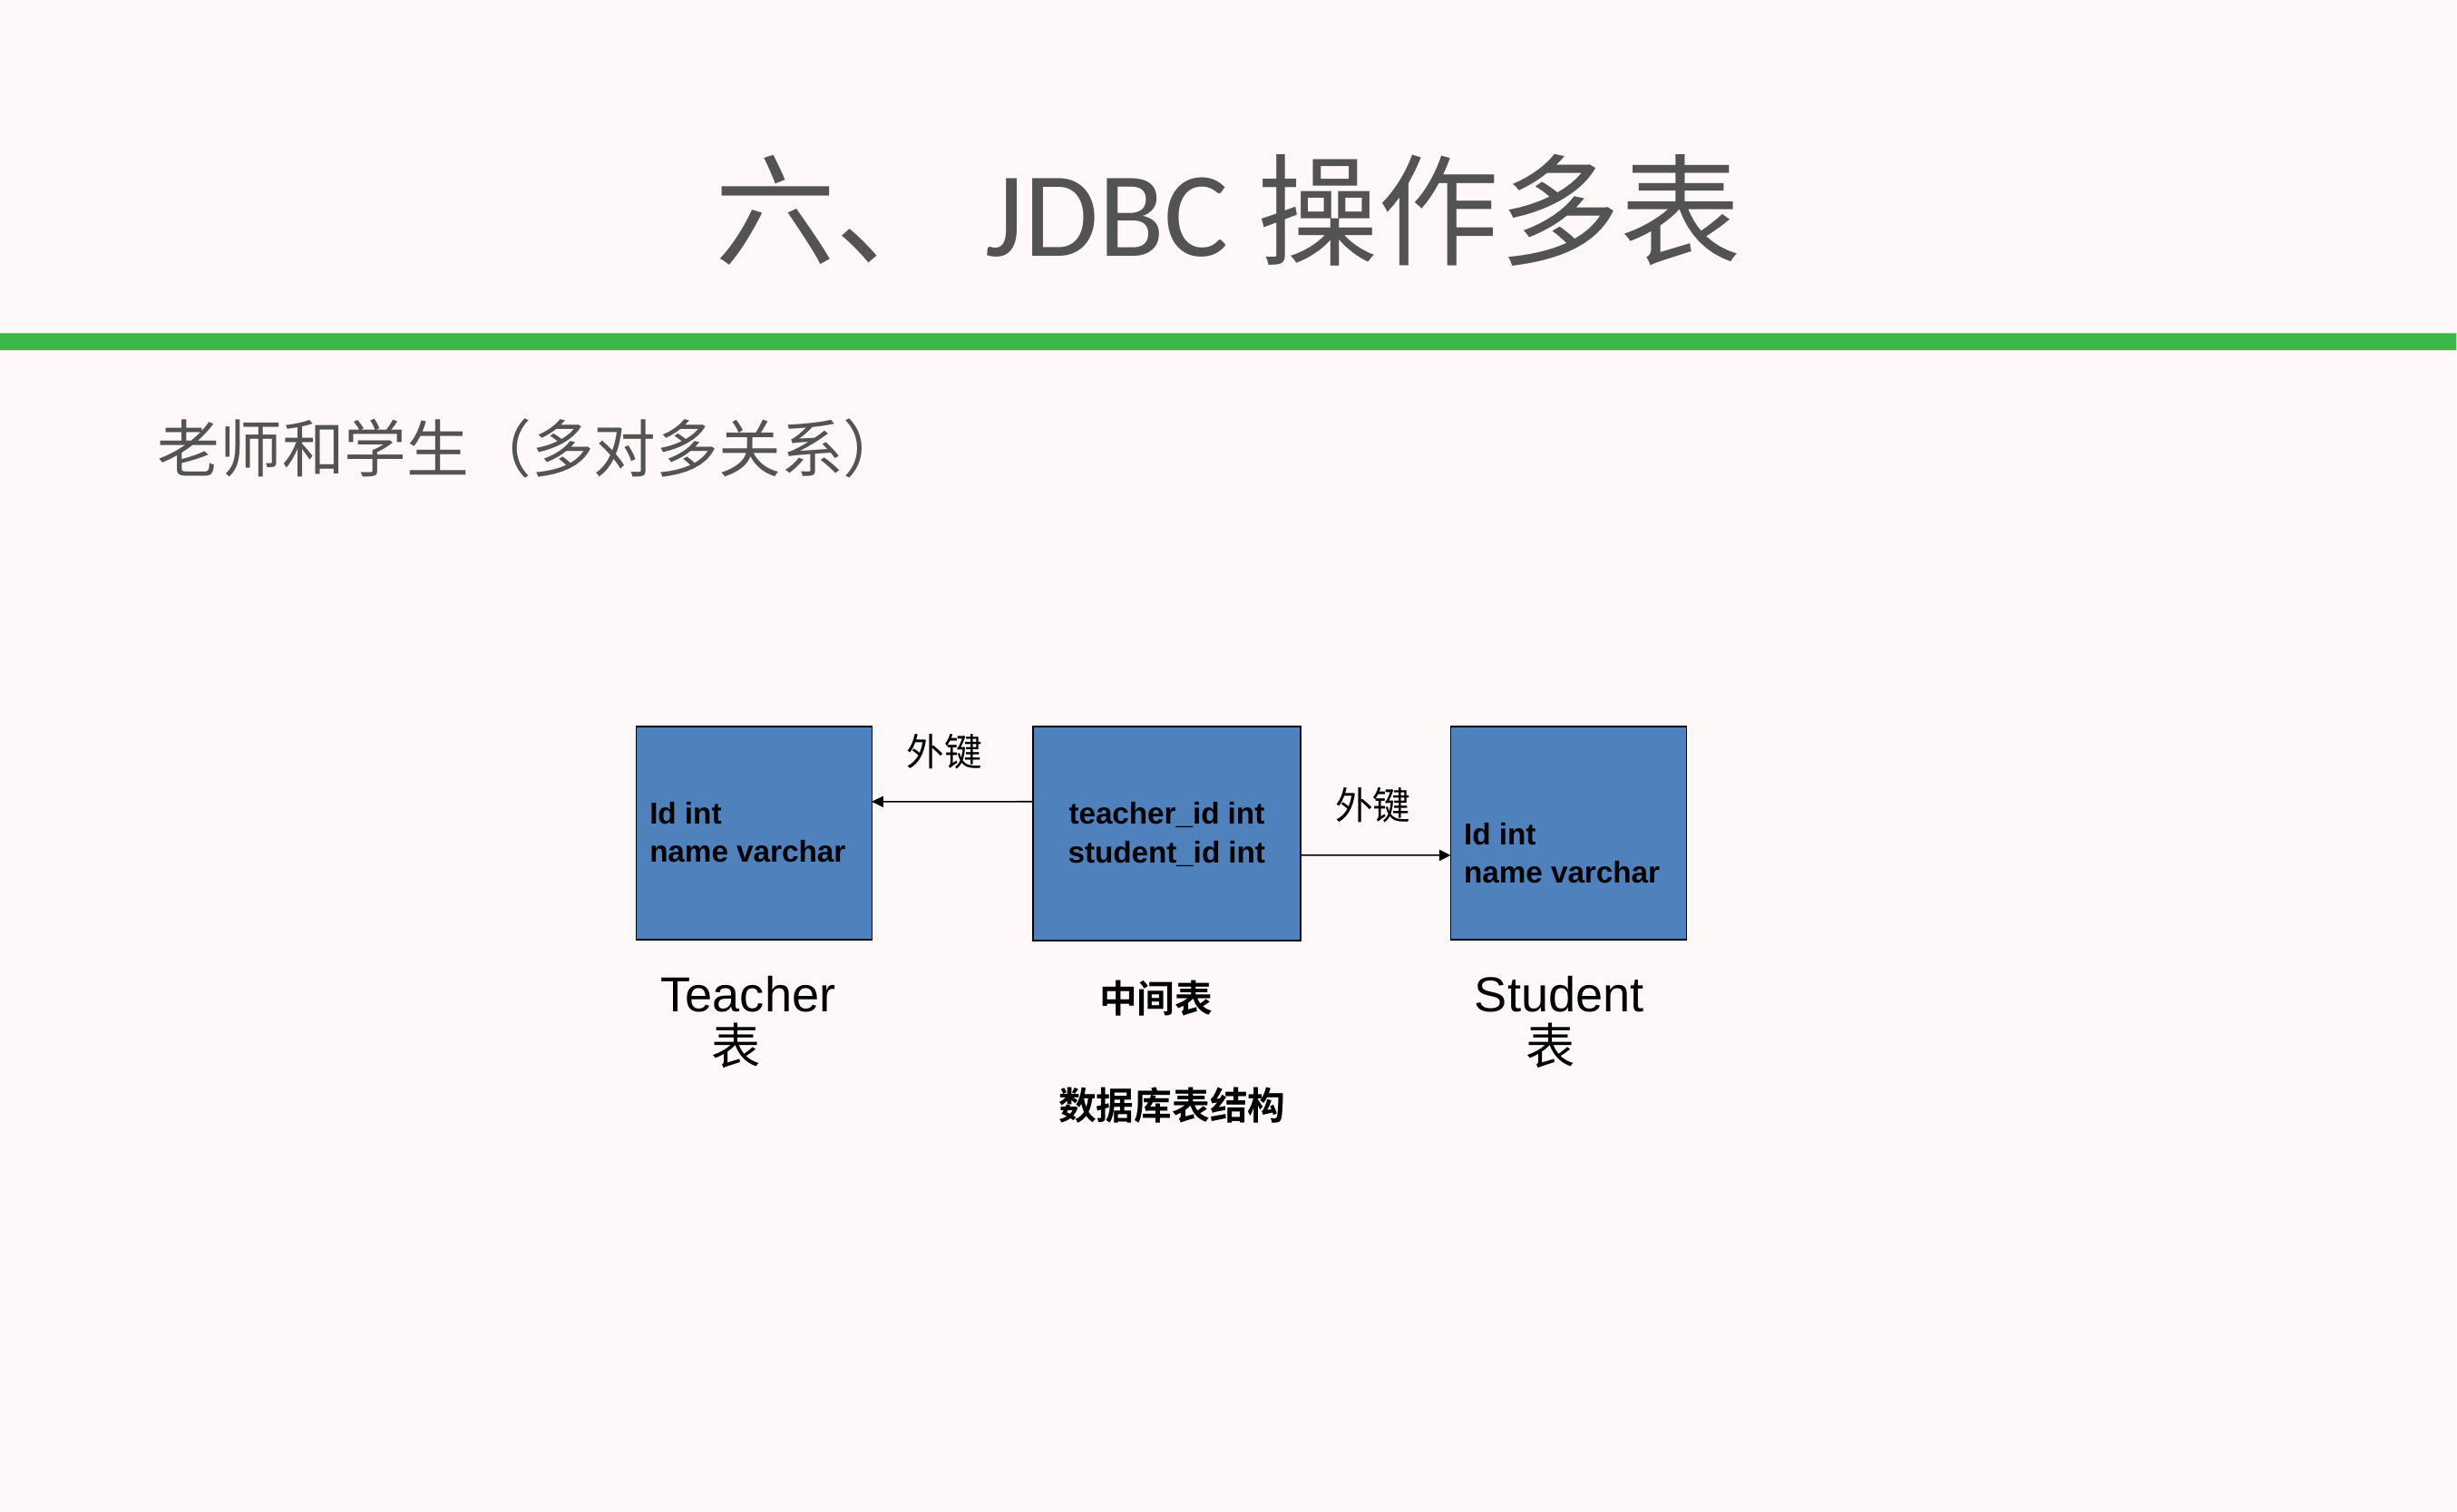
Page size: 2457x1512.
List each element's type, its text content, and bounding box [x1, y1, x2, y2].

text_box 外键 [893, 726, 1011, 781]
title 六、JDBC操作多表 [5, 111, 2452, 306]
text_box Id int name varchar [636, 726, 873, 941]
list 老师和学生（多对多关系） [133, 402, 1280, 511]
text_box [872, 795, 1033, 808]
text_box 中间表 [1086, 972, 1279, 1028]
text_box Teacher表 [647, 961, 862, 1082]
text_box Id int name varchar [1450, 726, 1687, 941]
text_box [1301, 849, 1451, 862]
text_box Student表 [1461, 961, 1665, 1082]
text_box 数据库表结构 [893, 1079, 1451, 1135]
text_box teacher_id int student_id int [1032, 726, 1302, 941]
text_box 外键 [1321, 780, 1440, 834]
